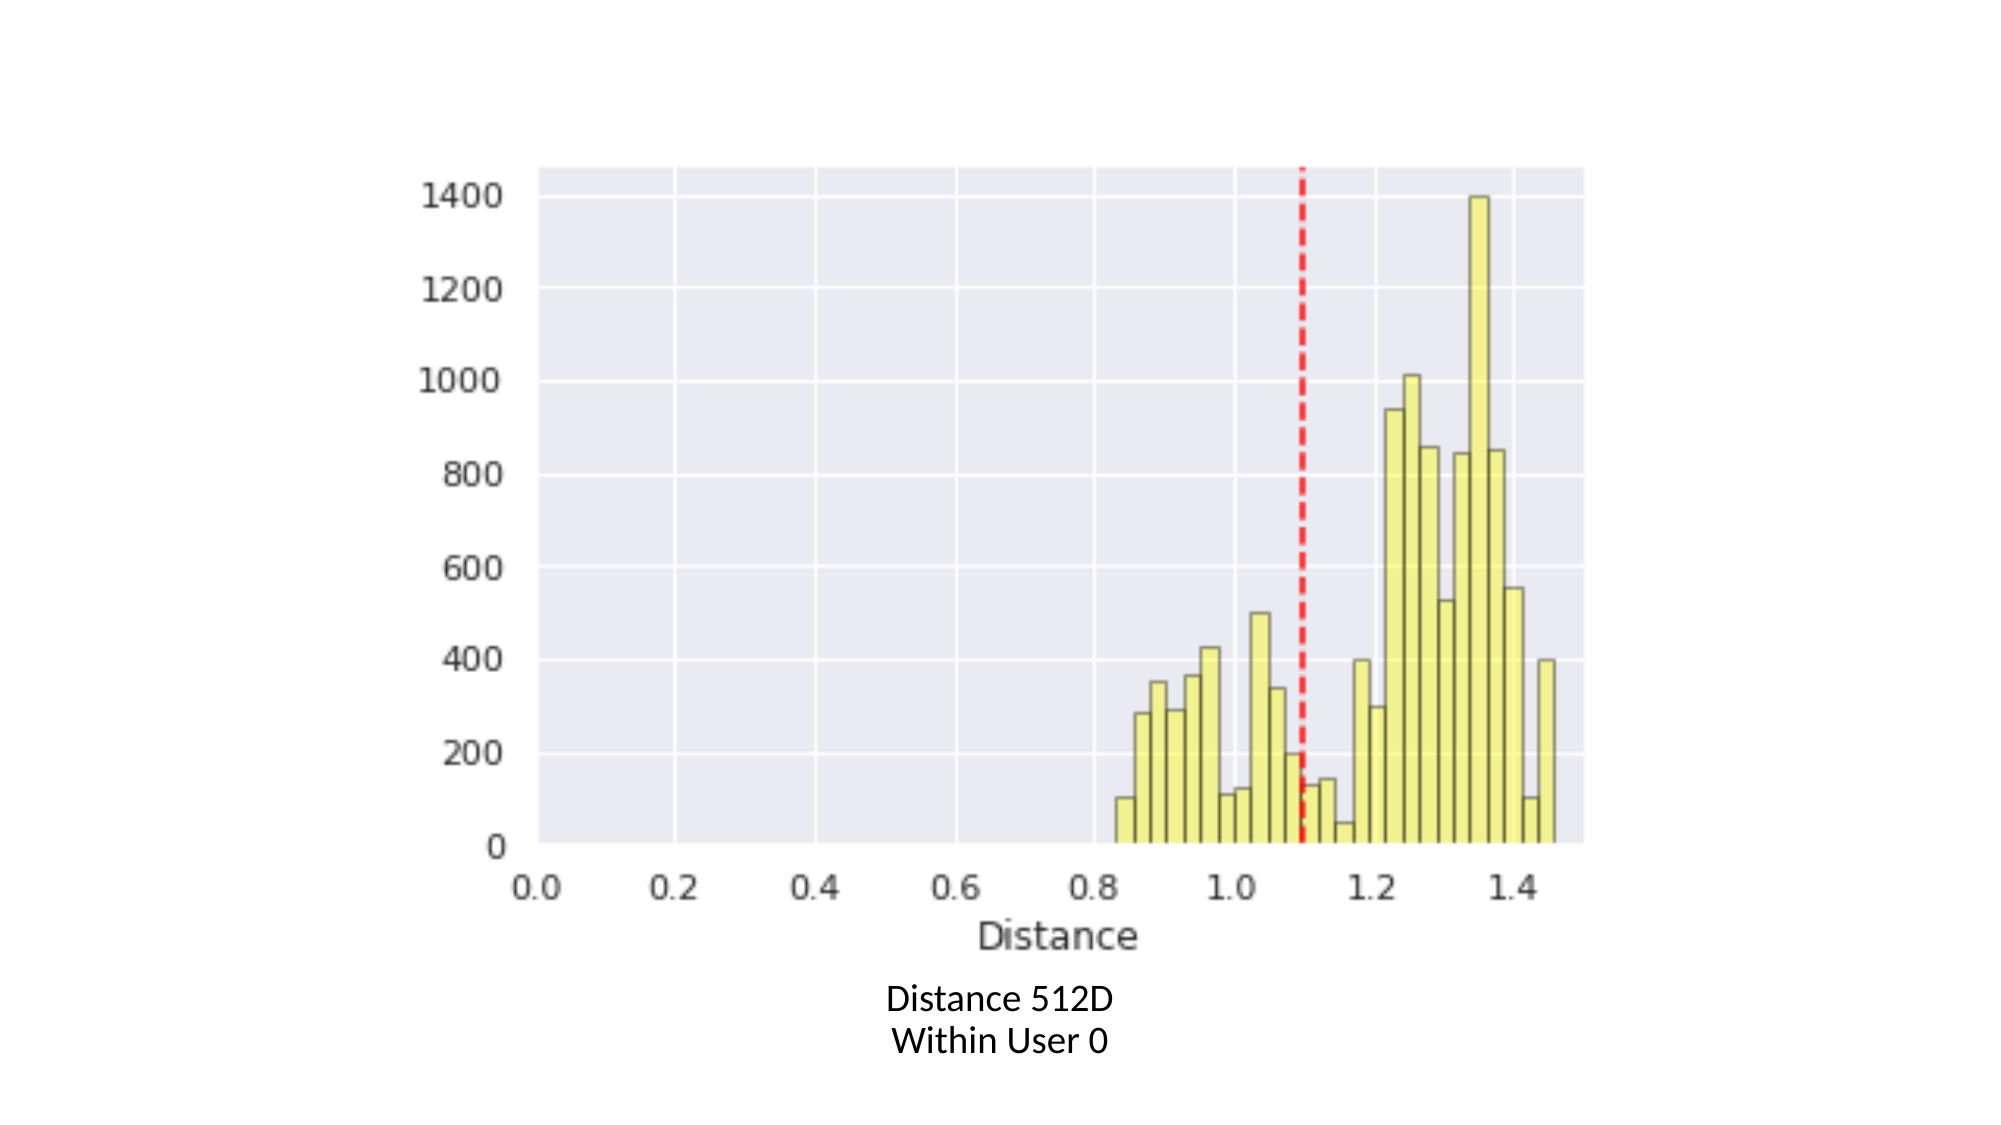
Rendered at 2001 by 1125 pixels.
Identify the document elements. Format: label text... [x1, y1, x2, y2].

picture [396, 143, 1604, 982]
subtitle Distance 512D Within User 0 [249, 970, 1750, 1071]
